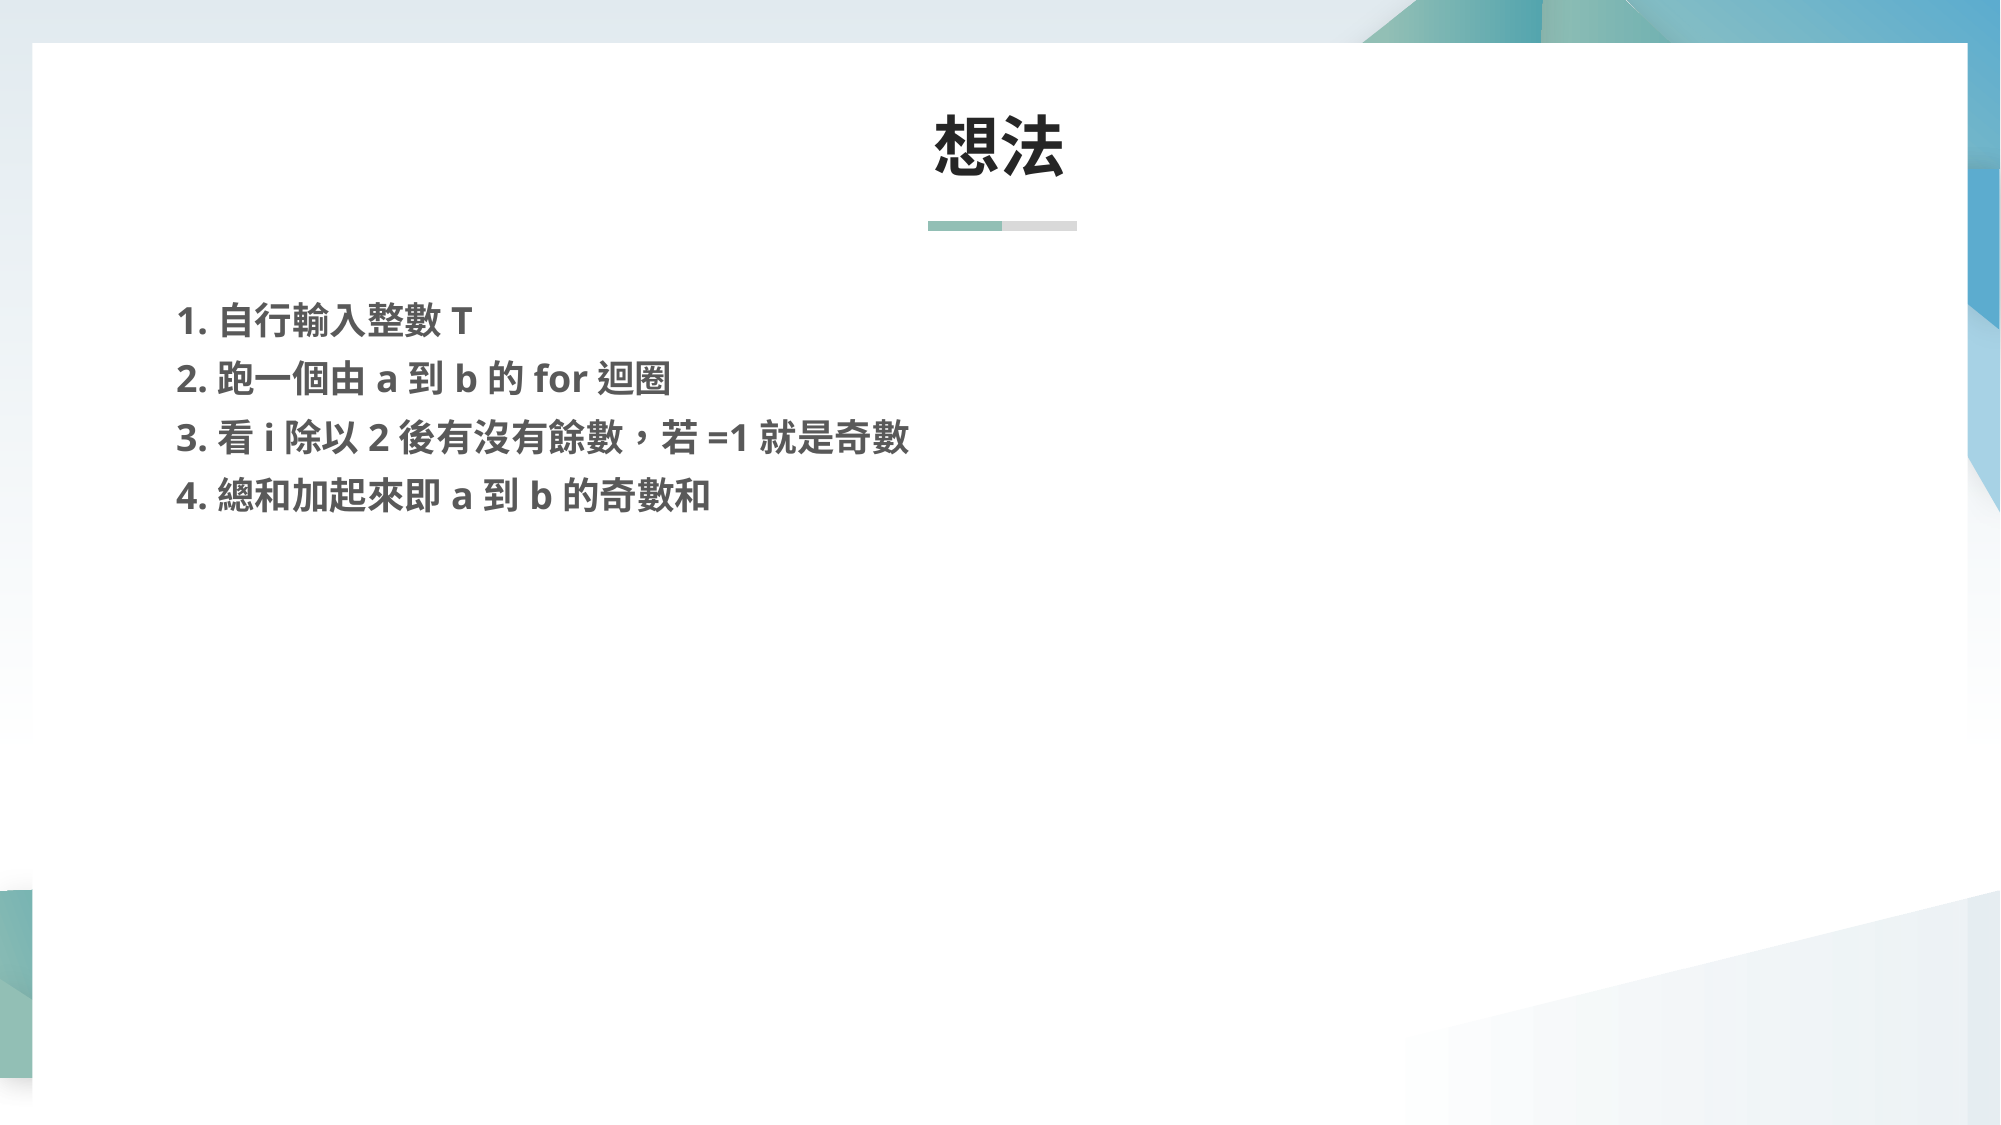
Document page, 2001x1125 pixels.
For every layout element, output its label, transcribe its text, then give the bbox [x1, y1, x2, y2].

text_box 1.自行輸入整數T 2.跑一個由a到b的for迴圈 3.看i除以2後有沒有餘數，若=1就是奇數 4.總和加起來即a到b的奇數和 [161, 275, 925, 525]
text_box 想法 [918, 97, 1082, 193]
